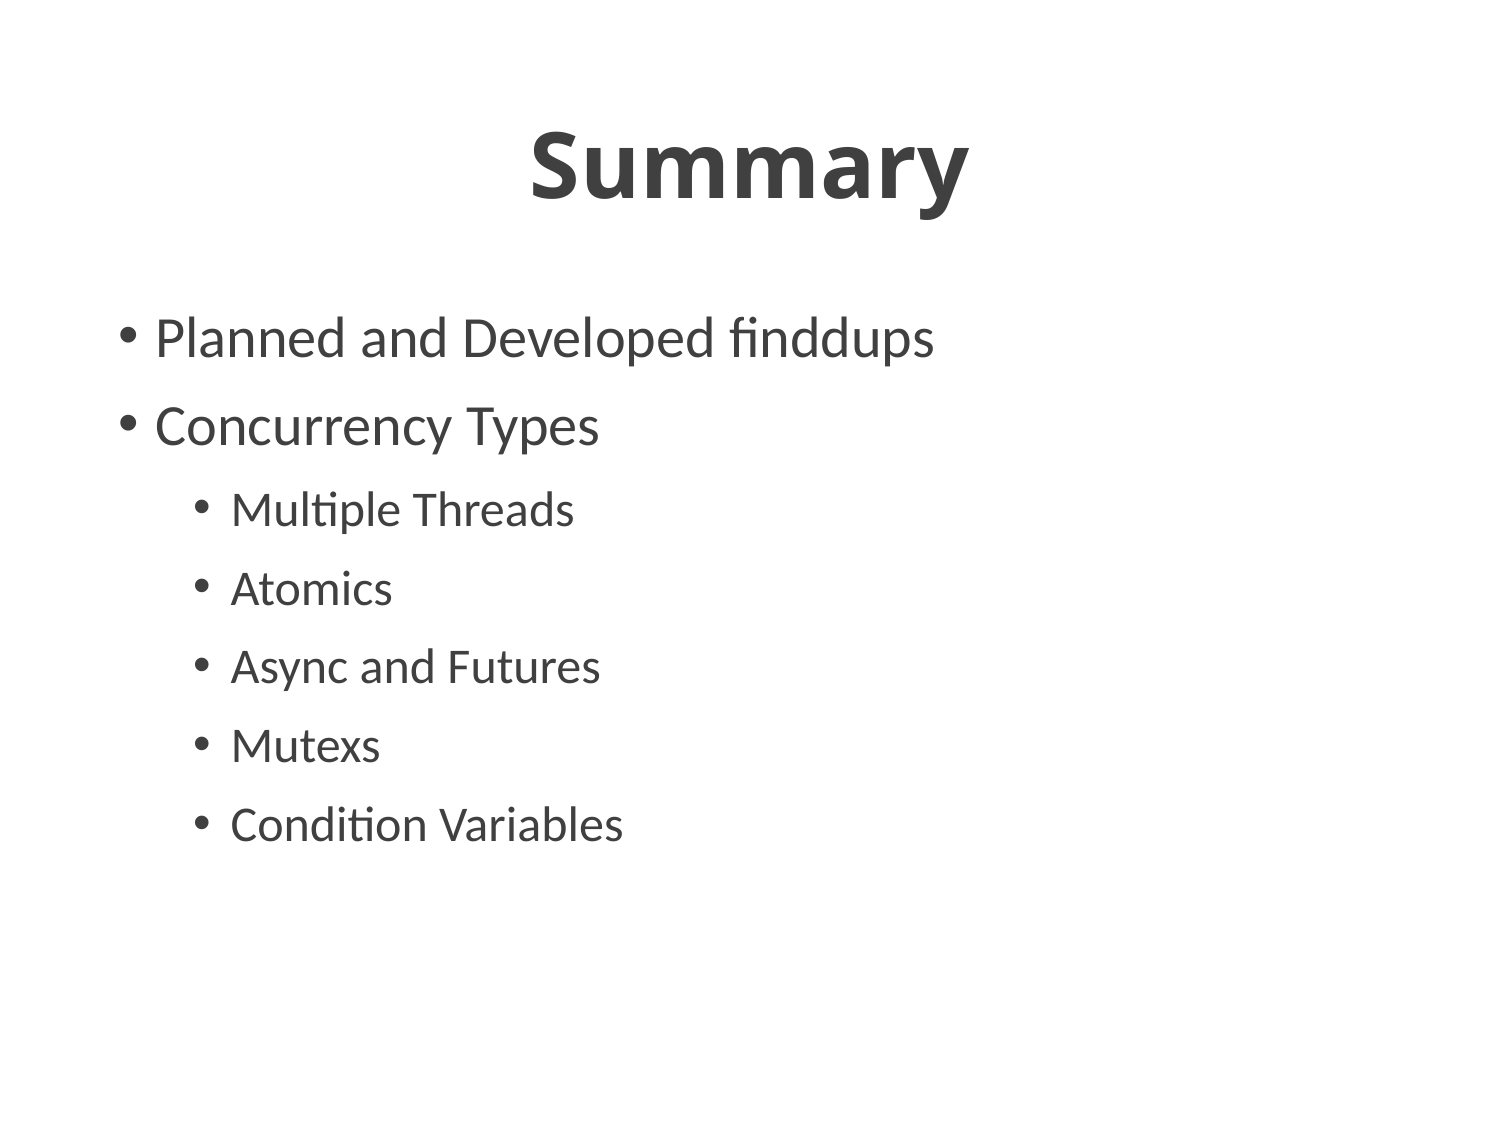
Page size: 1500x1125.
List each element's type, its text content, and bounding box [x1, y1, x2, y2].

title Summary [103, 59, 1397, 278]
list Planned and Developed finddups Concurrency Types Multiple Threads Atomics Async and Futures Mutexs Condition Variables [103, 299, 1397, 1014]
